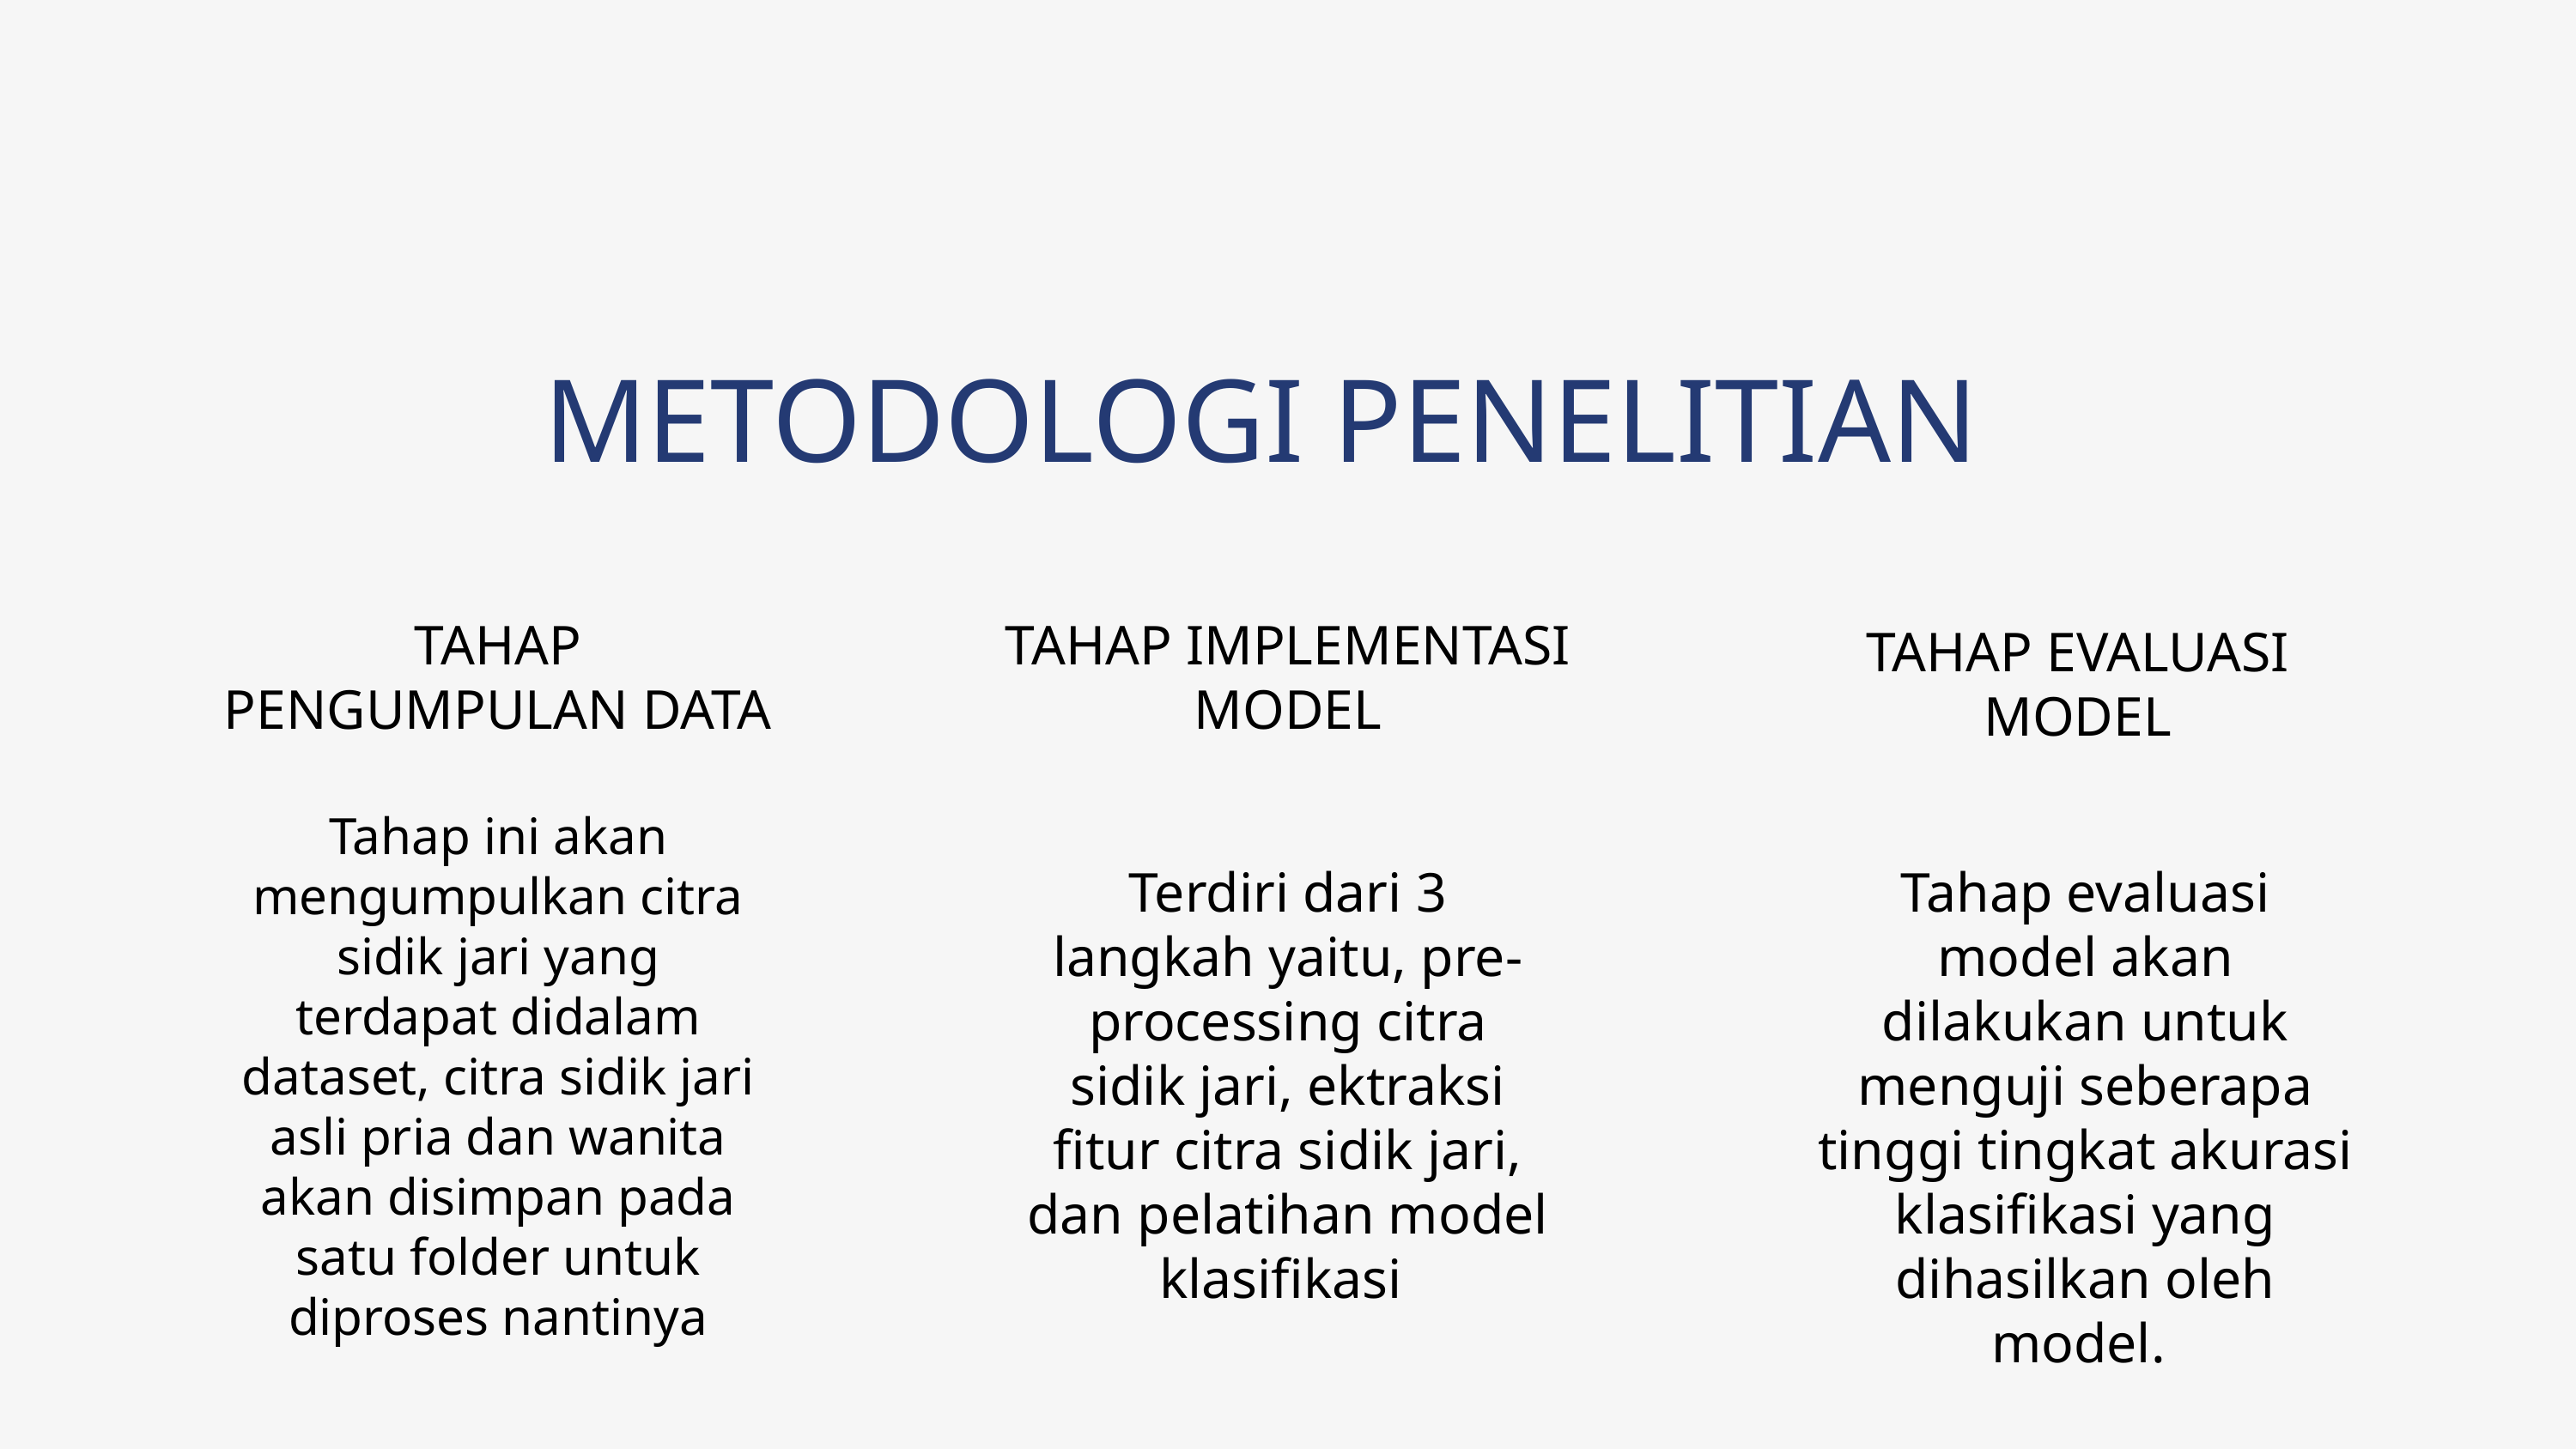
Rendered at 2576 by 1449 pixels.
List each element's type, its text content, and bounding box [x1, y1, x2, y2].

text_box TAHAP IMPLEMENTASI MODEL [993, 610, 1583, 740]
text_box Tahap ini akan mengumpulkan citra sidik jari yang terdapat didalam dataset, citra sidik jari asli pria dan wanita akan disimpan pada satu folder untuk diproses nantinya [235, 804, 761, 1406]
text_box TAHAP PENGUMPULAN DATA [212, 610, 784, 740]
text_box Tahap evaluasi model akan dilakukan untuk menguji seberapa tinggi tingkat akurasi klasifikasi yang dihasilkan oleh model. [1815, 858, 2356, 1373]
text_box TAHAP EVALUASI MODEL [1796, 618, 2359, 748]
text_box METODOLOGI PENELITIAN [544, 348, 2032, 486]
text_box Terdiri dari 3 langkah yaitu, pre-processing citra sidik jari, ektraksi fitur citra sidik jari, dan pelatihan model klasifikasi [1025, 858, 1551, 1309]
